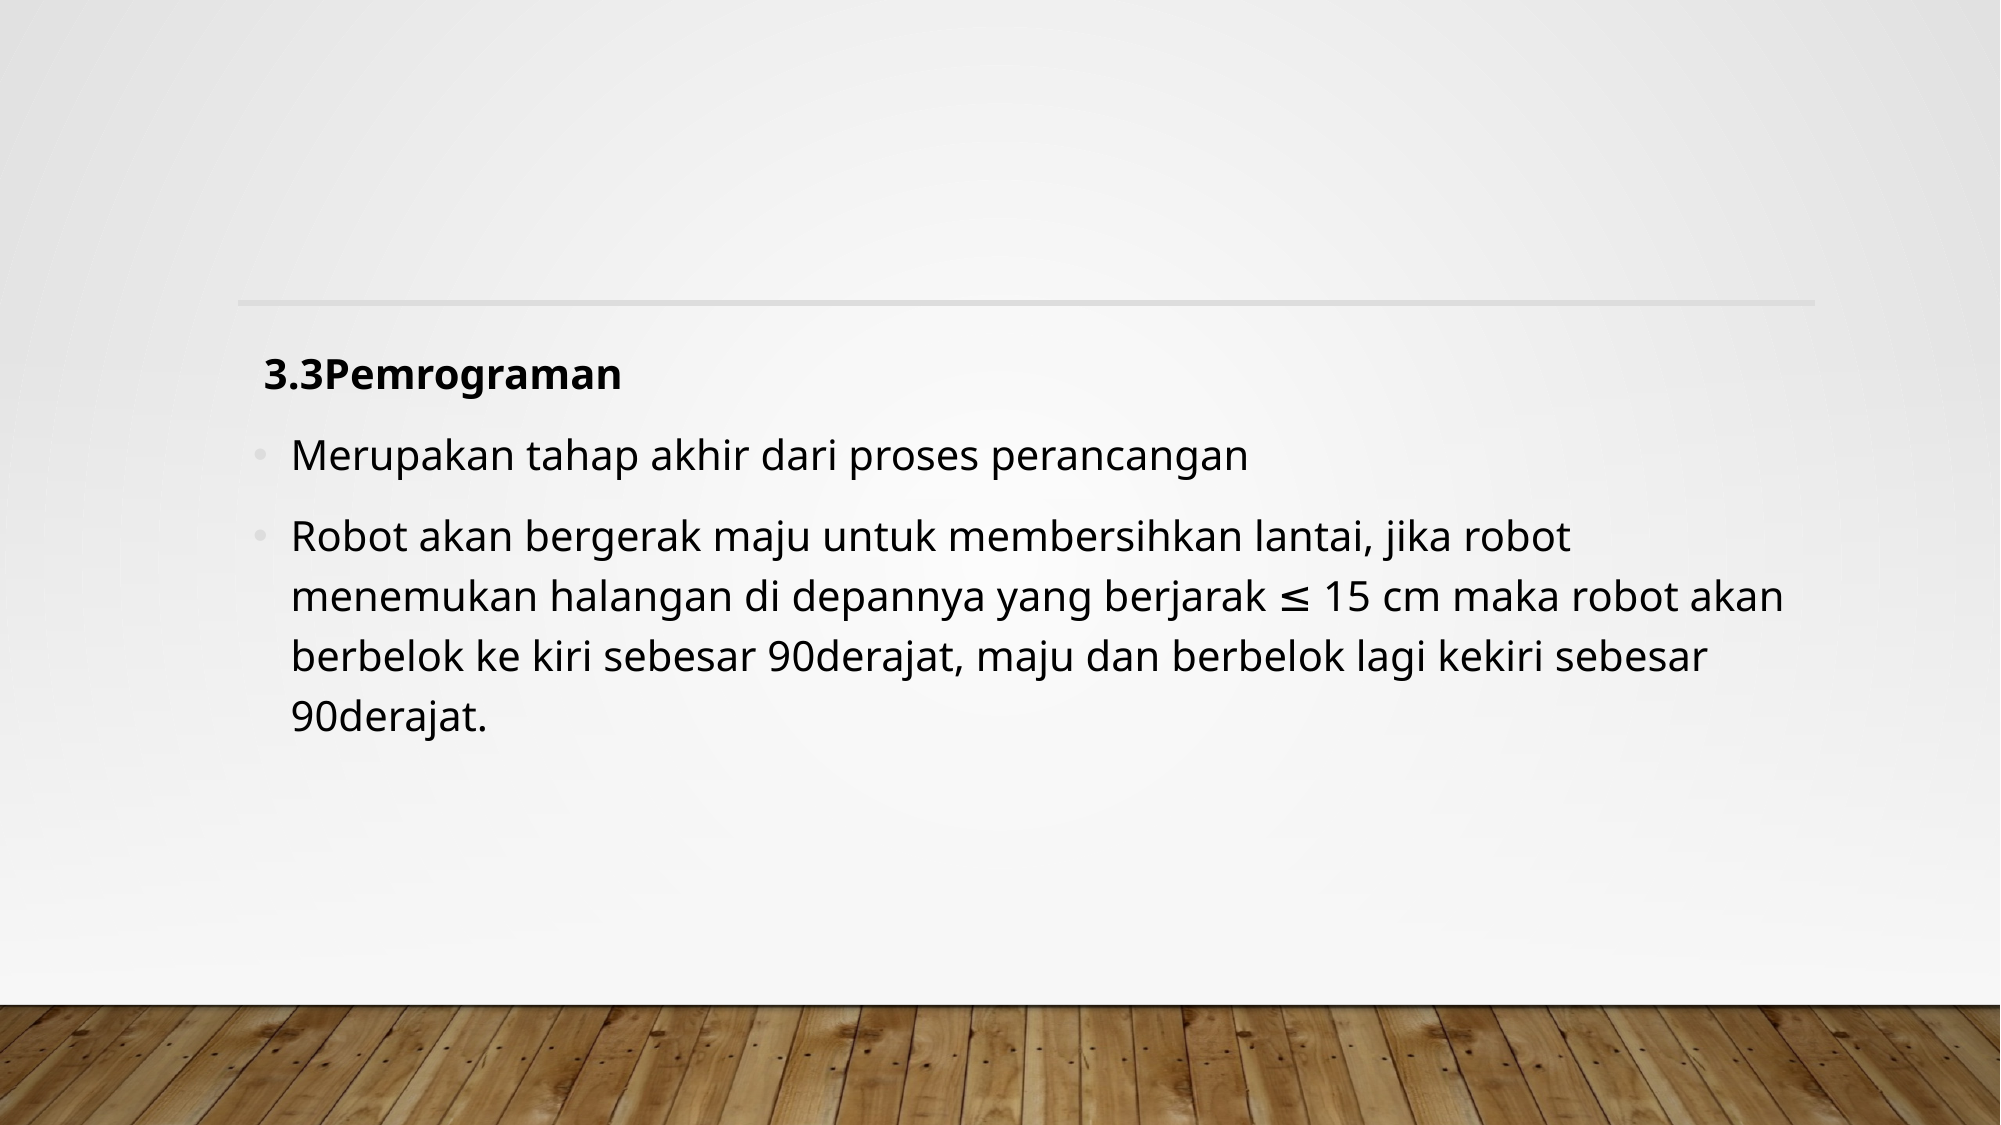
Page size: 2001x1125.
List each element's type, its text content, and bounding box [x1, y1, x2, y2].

picture [0, 1005, 2000, 1125]
list 3.3Pemrograman Merupakan tahap akhir dari proses perancangan Robot akan bergerak maju untuk membersihkan lantai, jika robot menemukan halangan di depannya yang berjarak ≤ 15 cm maka robot akan berbelok ke kiri sebesar 90derajat, maju dan berbelok lagi kekiri sebesar 90derajat. [238, 330, 1814, 897]
